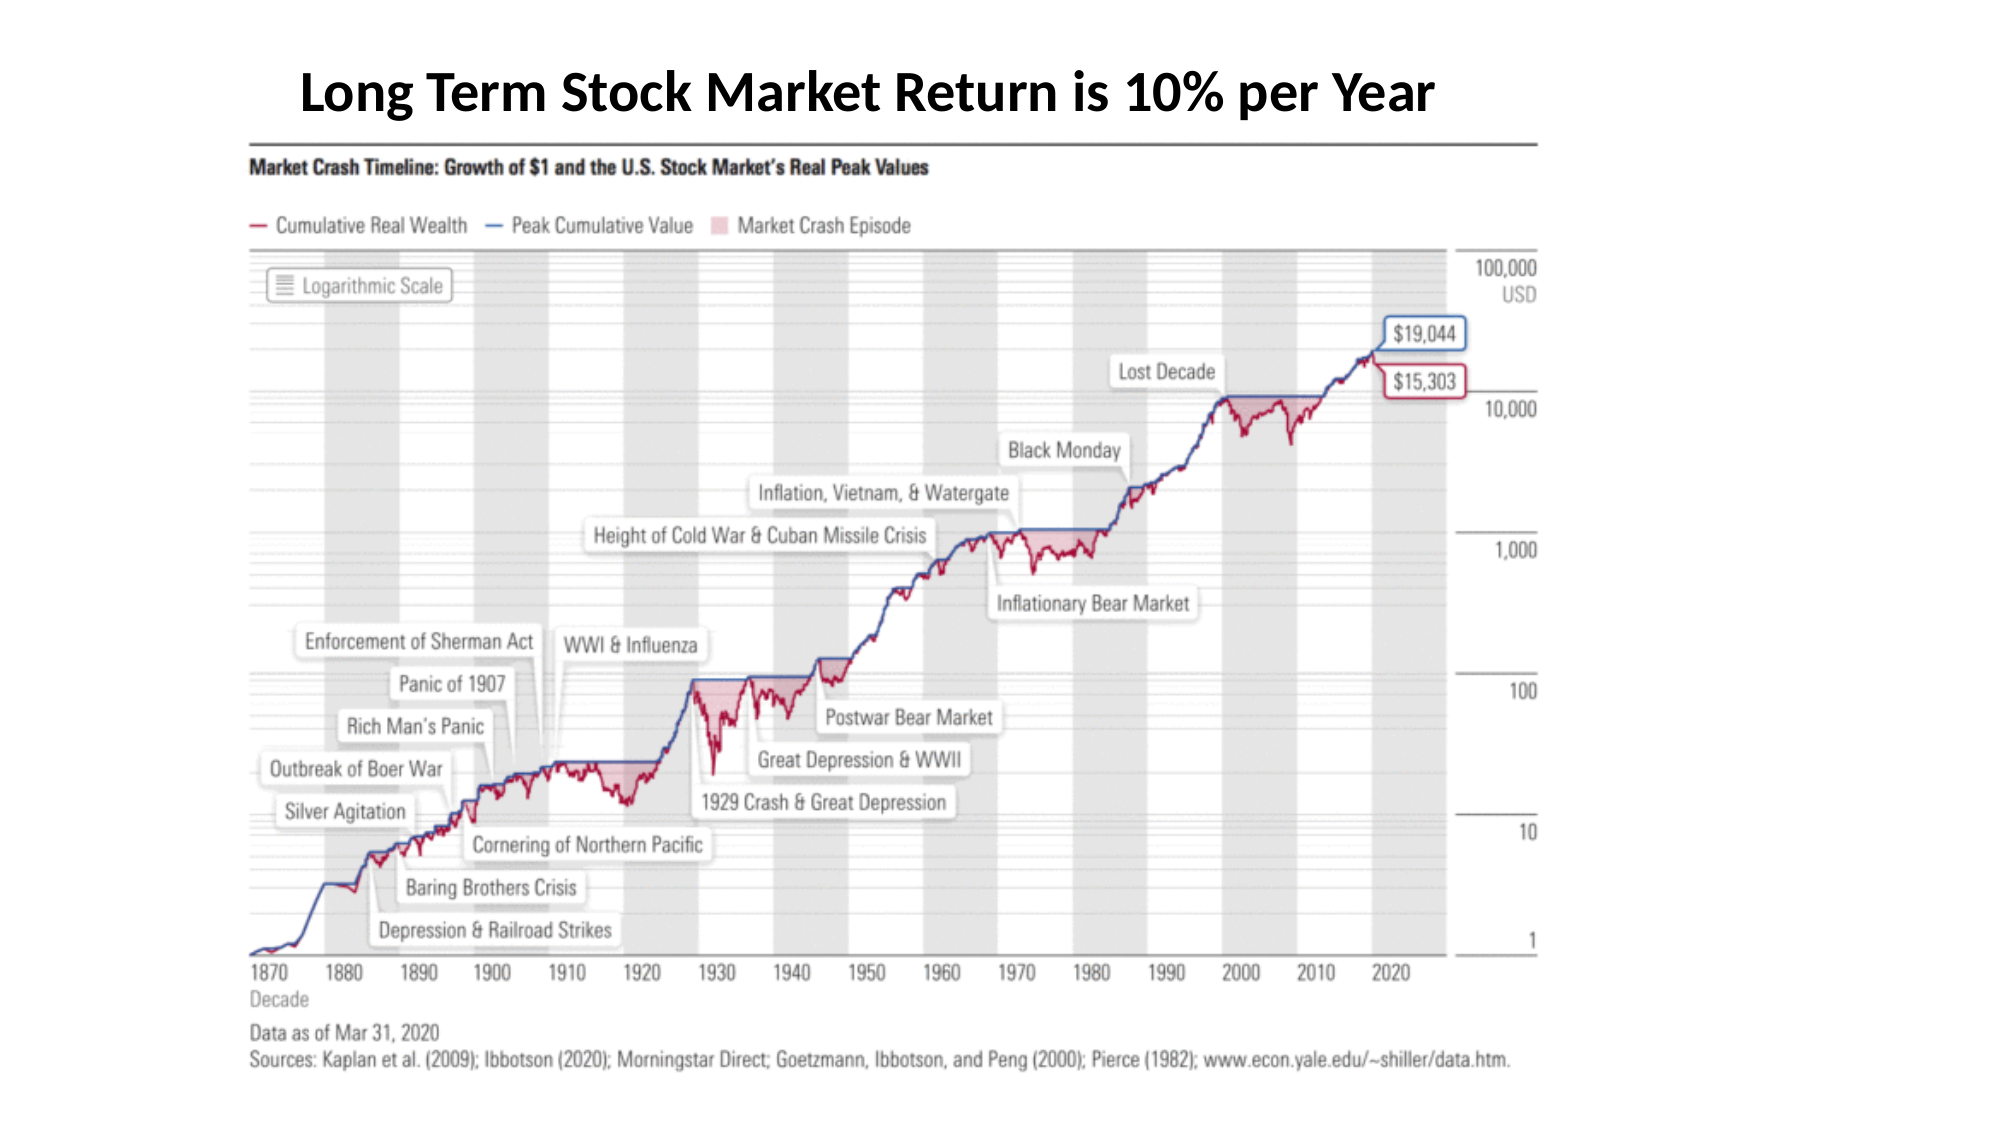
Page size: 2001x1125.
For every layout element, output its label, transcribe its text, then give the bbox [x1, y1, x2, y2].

text_box Long Term Stock Market Return is 10% per Year [285, 46, 1452, 131]
picture [239, 131, 1552, 1081]
